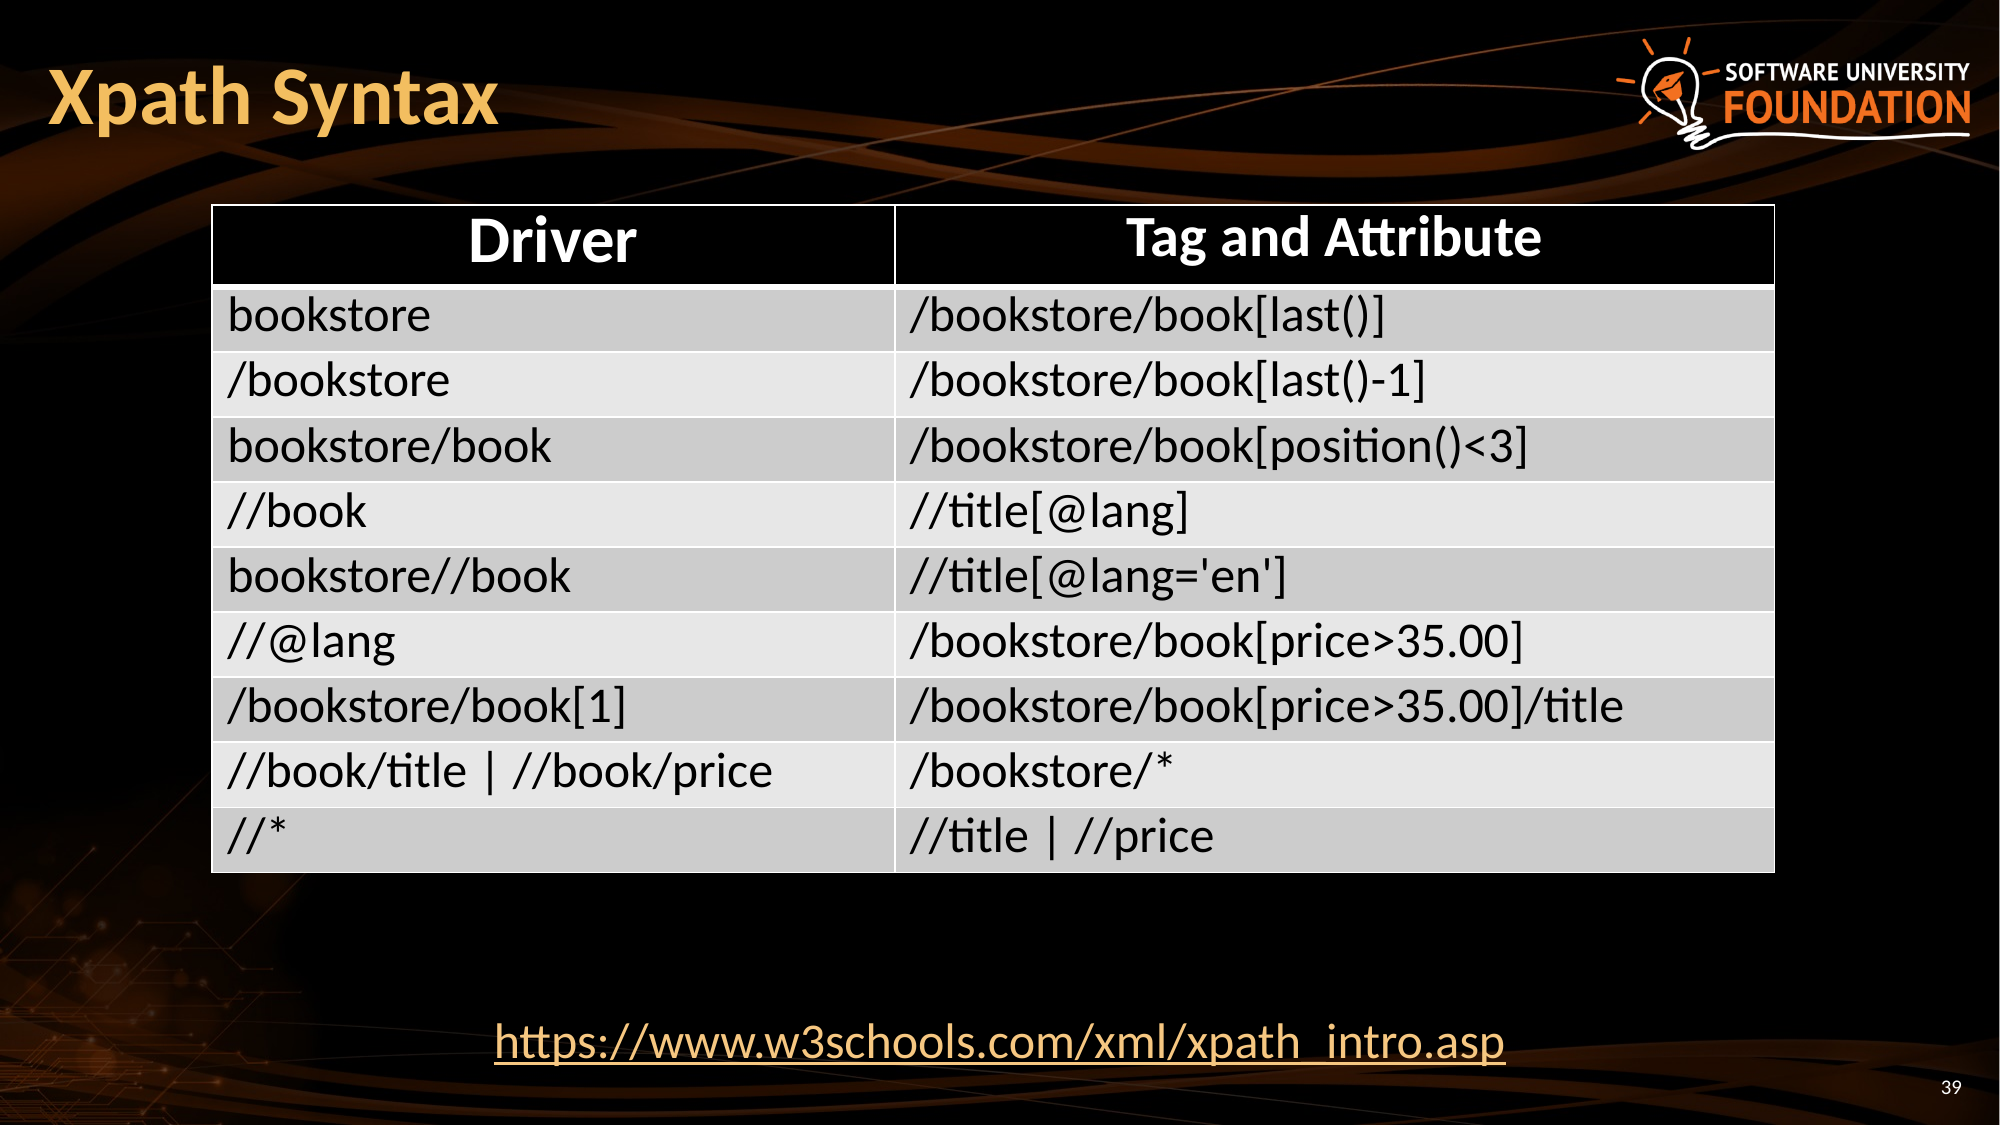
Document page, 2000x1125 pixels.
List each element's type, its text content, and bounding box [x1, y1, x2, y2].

table_cell bookstore [213, 290, 894, 351]
table_cell /bookstore/book[last()-1] [896, 353, 1774, 416]
table_cell /bookstore/book[last()] [896, 290, 1774, 351]
table_cell /bookstore/book[position()<3] [896, 418, 1774, 481]
table_cell //@lang [213, 613, 894, 676]
title Xpath Syntax [30, 6, 1602, 189]
table_cell //title[@lang] [896, 483, 1774, 546]
table_cell //* [213, 808, 894, 872]
table_cell bookstore/book [213, 418, 894, 481]
table_cell /bookstore/book[1] [213, 678, 894, 741]
table_cell /bookstore/book[price>35.00] [896, 613, 1774, 676]
picture [0, 0, 2000, 1125]
table_cell //book/title | //book/price [213, 743, 894, 807]
slide_number 39 [1897, 1070, 1968, 1103]
table_cell /bookstore/* [896, 743, 1774, 807]
table_cell //book [213, 483, 894, 546]
text_box https://www.w3schools.com/xml/xpath_intro.asp [139, 999, 1860, 1075]
table_header Tag and Attribute [896, 206, 1774, 284]
table_cell //title[@lang='en'] [896, 548, 1774, 611]
table_cell bookstore//book [213, 548, 894, 611]
table_cell /bookstore [213, 353, 894, 416]
table_cell /bookstore/book[price>35.00]/title [896, 678, 1774, 741]
table_header Driver [213, 206, 894, 284]
table_cell //title | //price [896, 808, 1774, 872]
